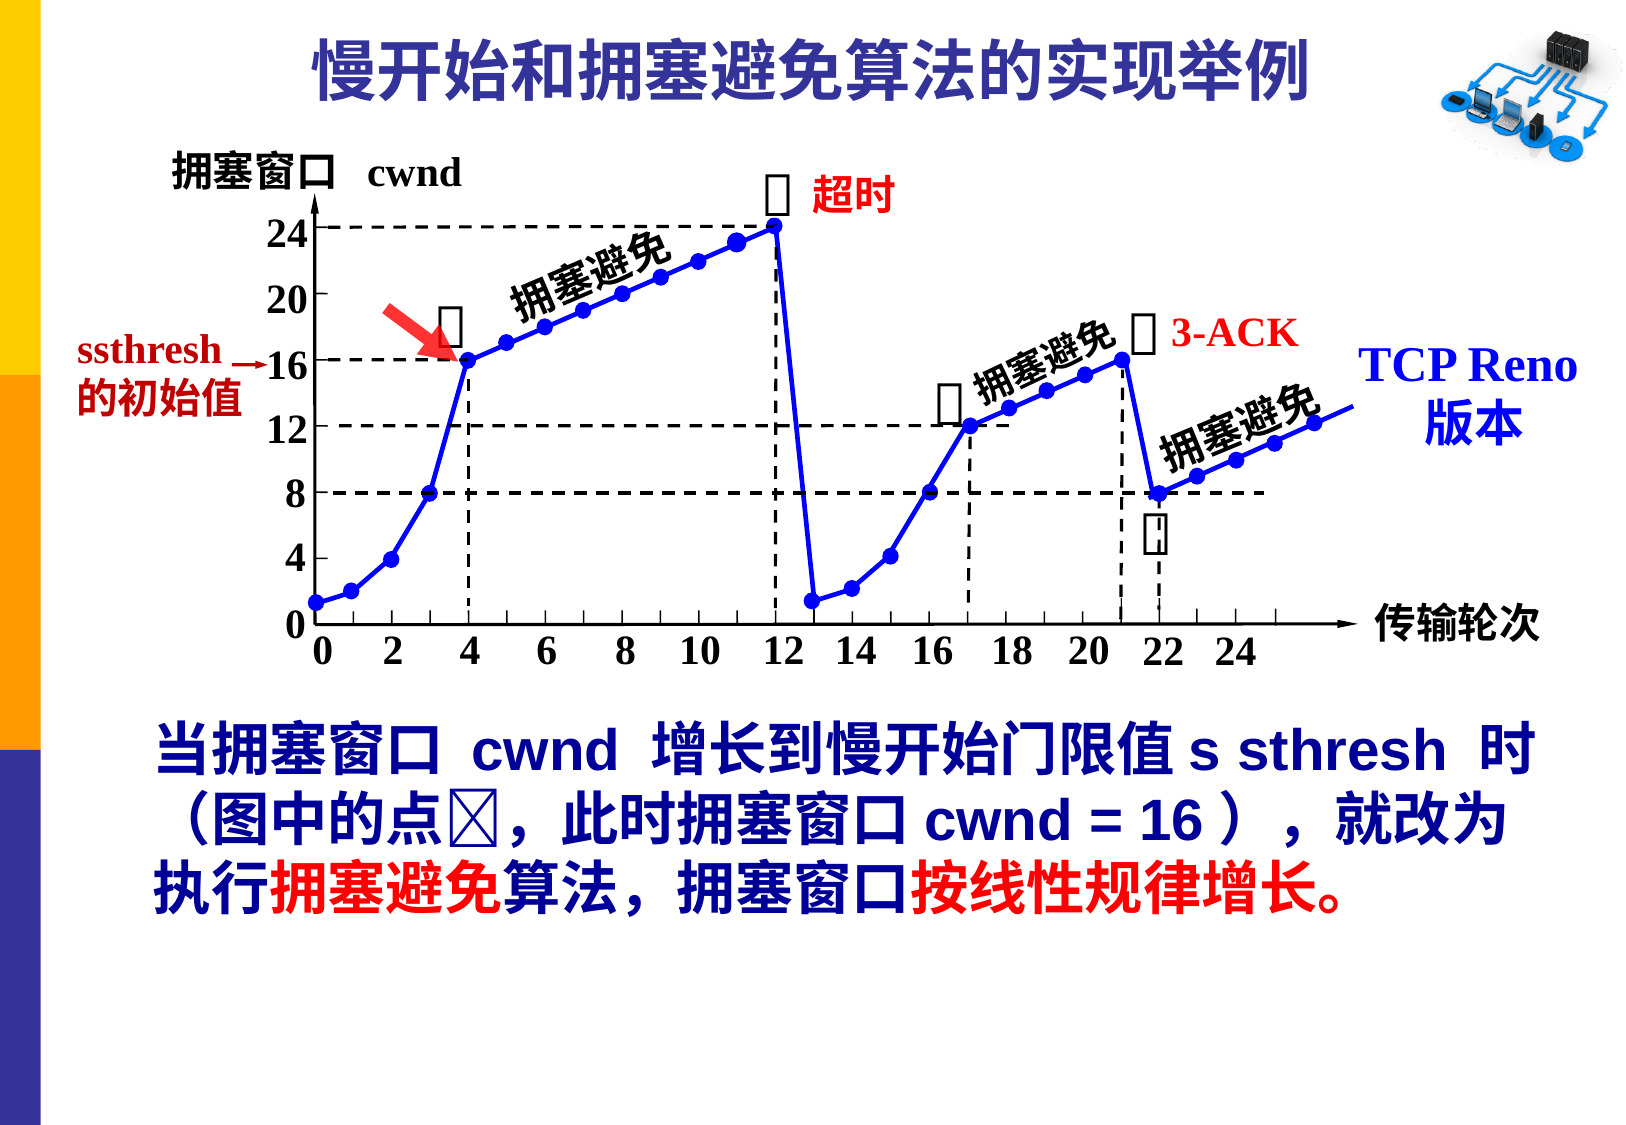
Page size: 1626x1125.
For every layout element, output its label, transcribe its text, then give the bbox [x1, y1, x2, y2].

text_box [44, 136, 1610, 683]
text_box 慢开始和拥塞避免算法的实现举例 [68, 24, 1569, 113]
picture [1438, 30, 1624, 165]
text_box 当拥塞窗口 cwnd 增长到慢开始门限值s sthresh 时（图中的点，此时拥塞窗口cwnd = 16），就改为执行拥塞避免算法，拥塞窗口按线性规律增长。 [138, 704, 1557, 929]
